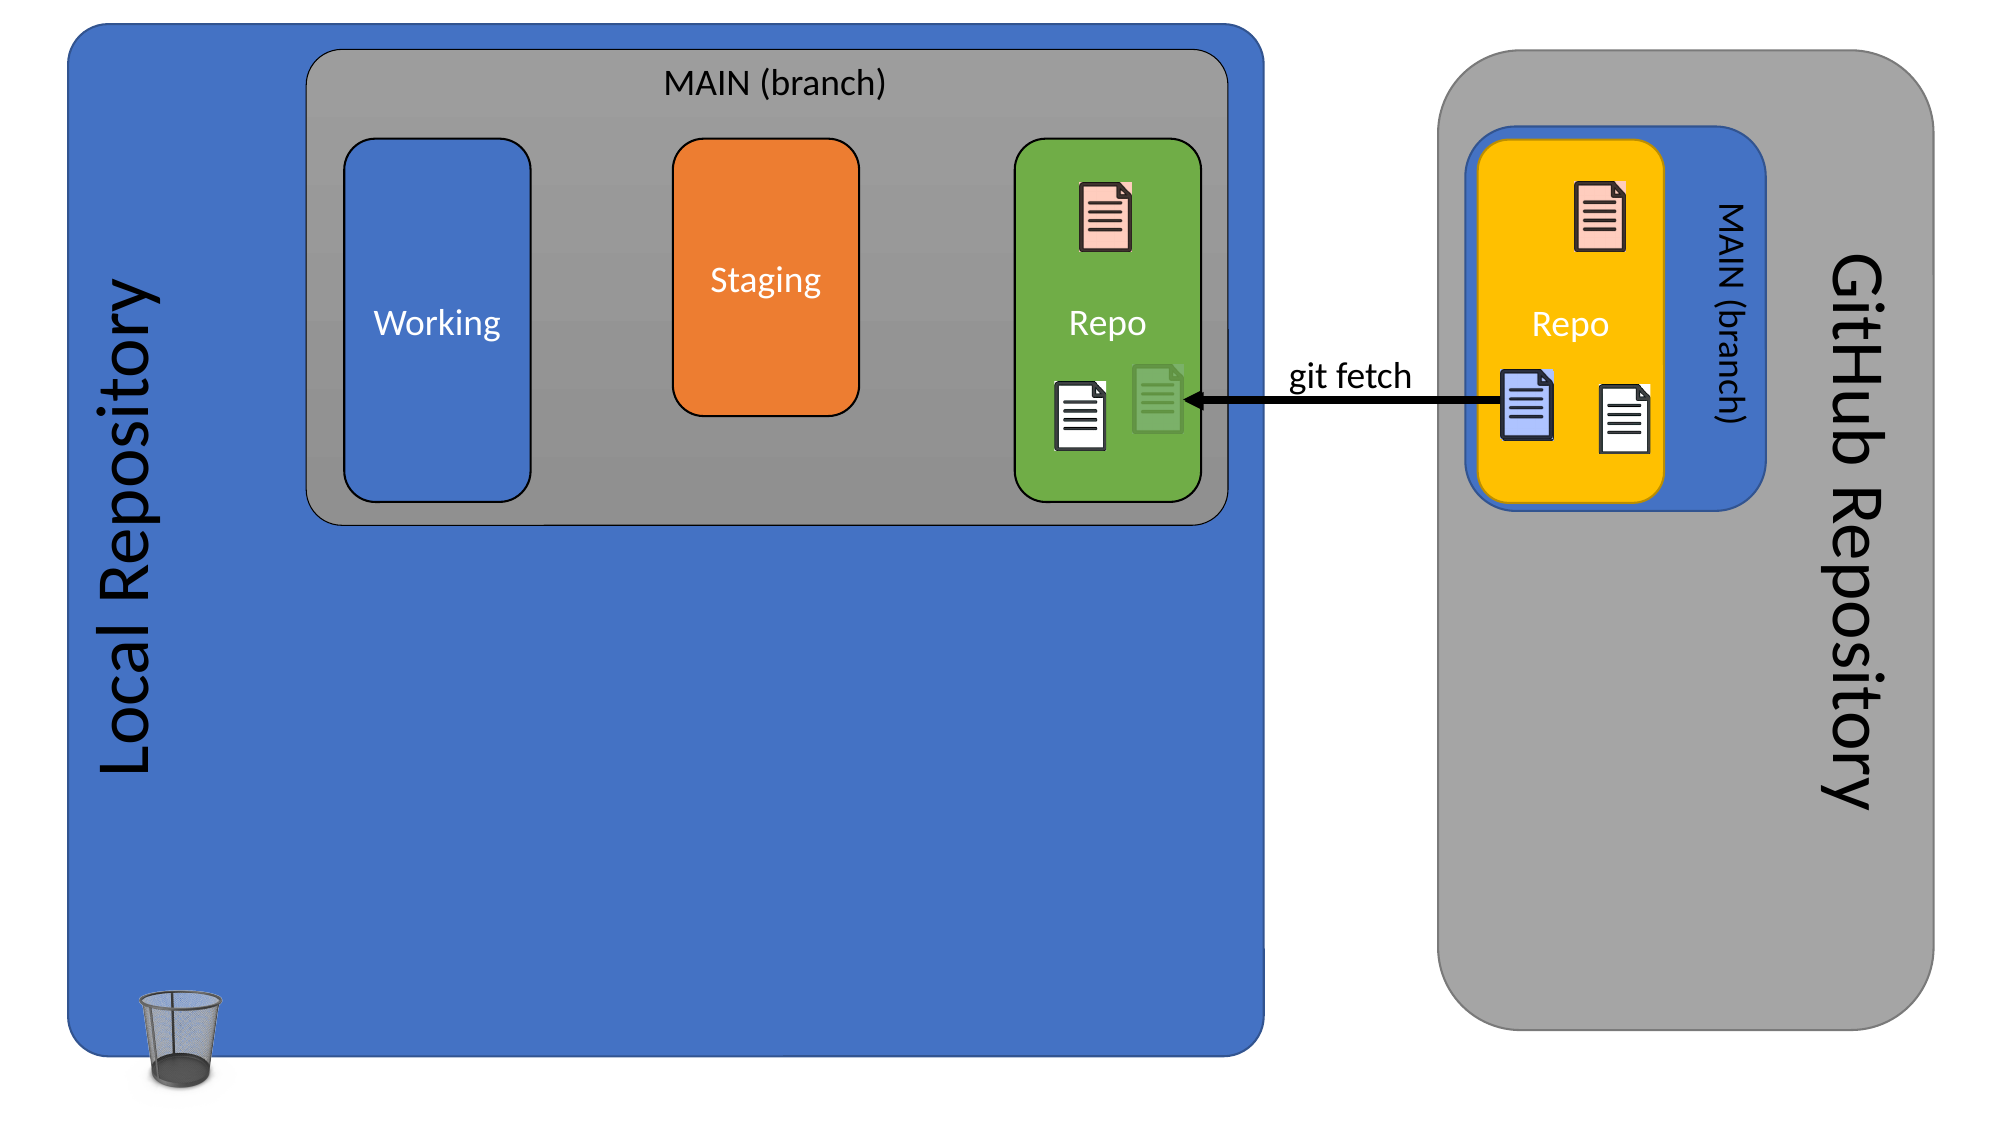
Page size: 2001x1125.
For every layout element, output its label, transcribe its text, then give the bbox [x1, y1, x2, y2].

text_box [1438, 50, 1934, 1031]
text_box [306, 49, 1228, 526]
picture [1079, 182, 1132, 252]
picture [1500, 369, 1554, 441]
picture [1598, 384, 1651, 454]
picture [105, 961, 256, 1112]
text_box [66, 24, 1264, 1057]
picture [1574, 181, 1626, 252]
picture [1054, 381, 1107, 451]
picture [1132, 364, 1184, 435]
text_box git fetch [1269, 343, 1433, 396]
